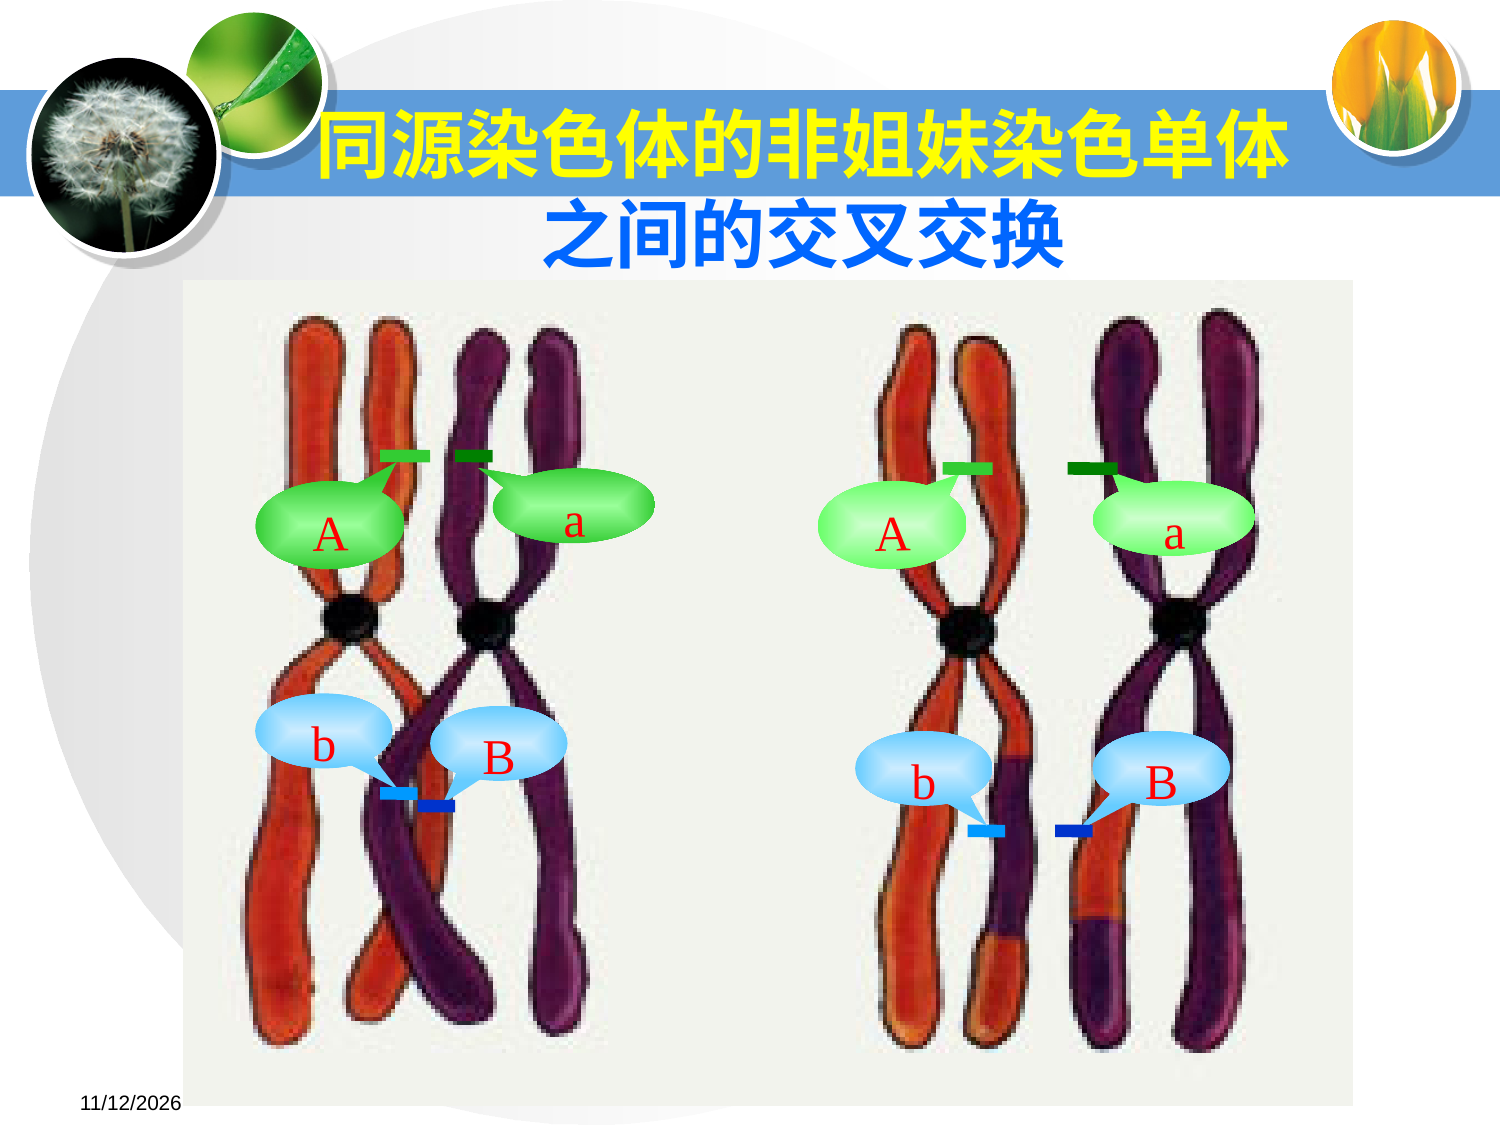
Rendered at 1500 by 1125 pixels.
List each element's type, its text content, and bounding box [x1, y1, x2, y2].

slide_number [64, 1081, 378, 1125]
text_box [379, 455, 493, 807]
picture [31, 57, 217, 253]
picture [182, 280, 1353, 1107]
text_box 同源染色体的非姐妹染色单体之间的交叉交换 [265, 90, 1341, 279]
picture [186, 12, 322, 154]
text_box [942, 468, 1118, 832]
picture [1332, 20, 1457, 151]
